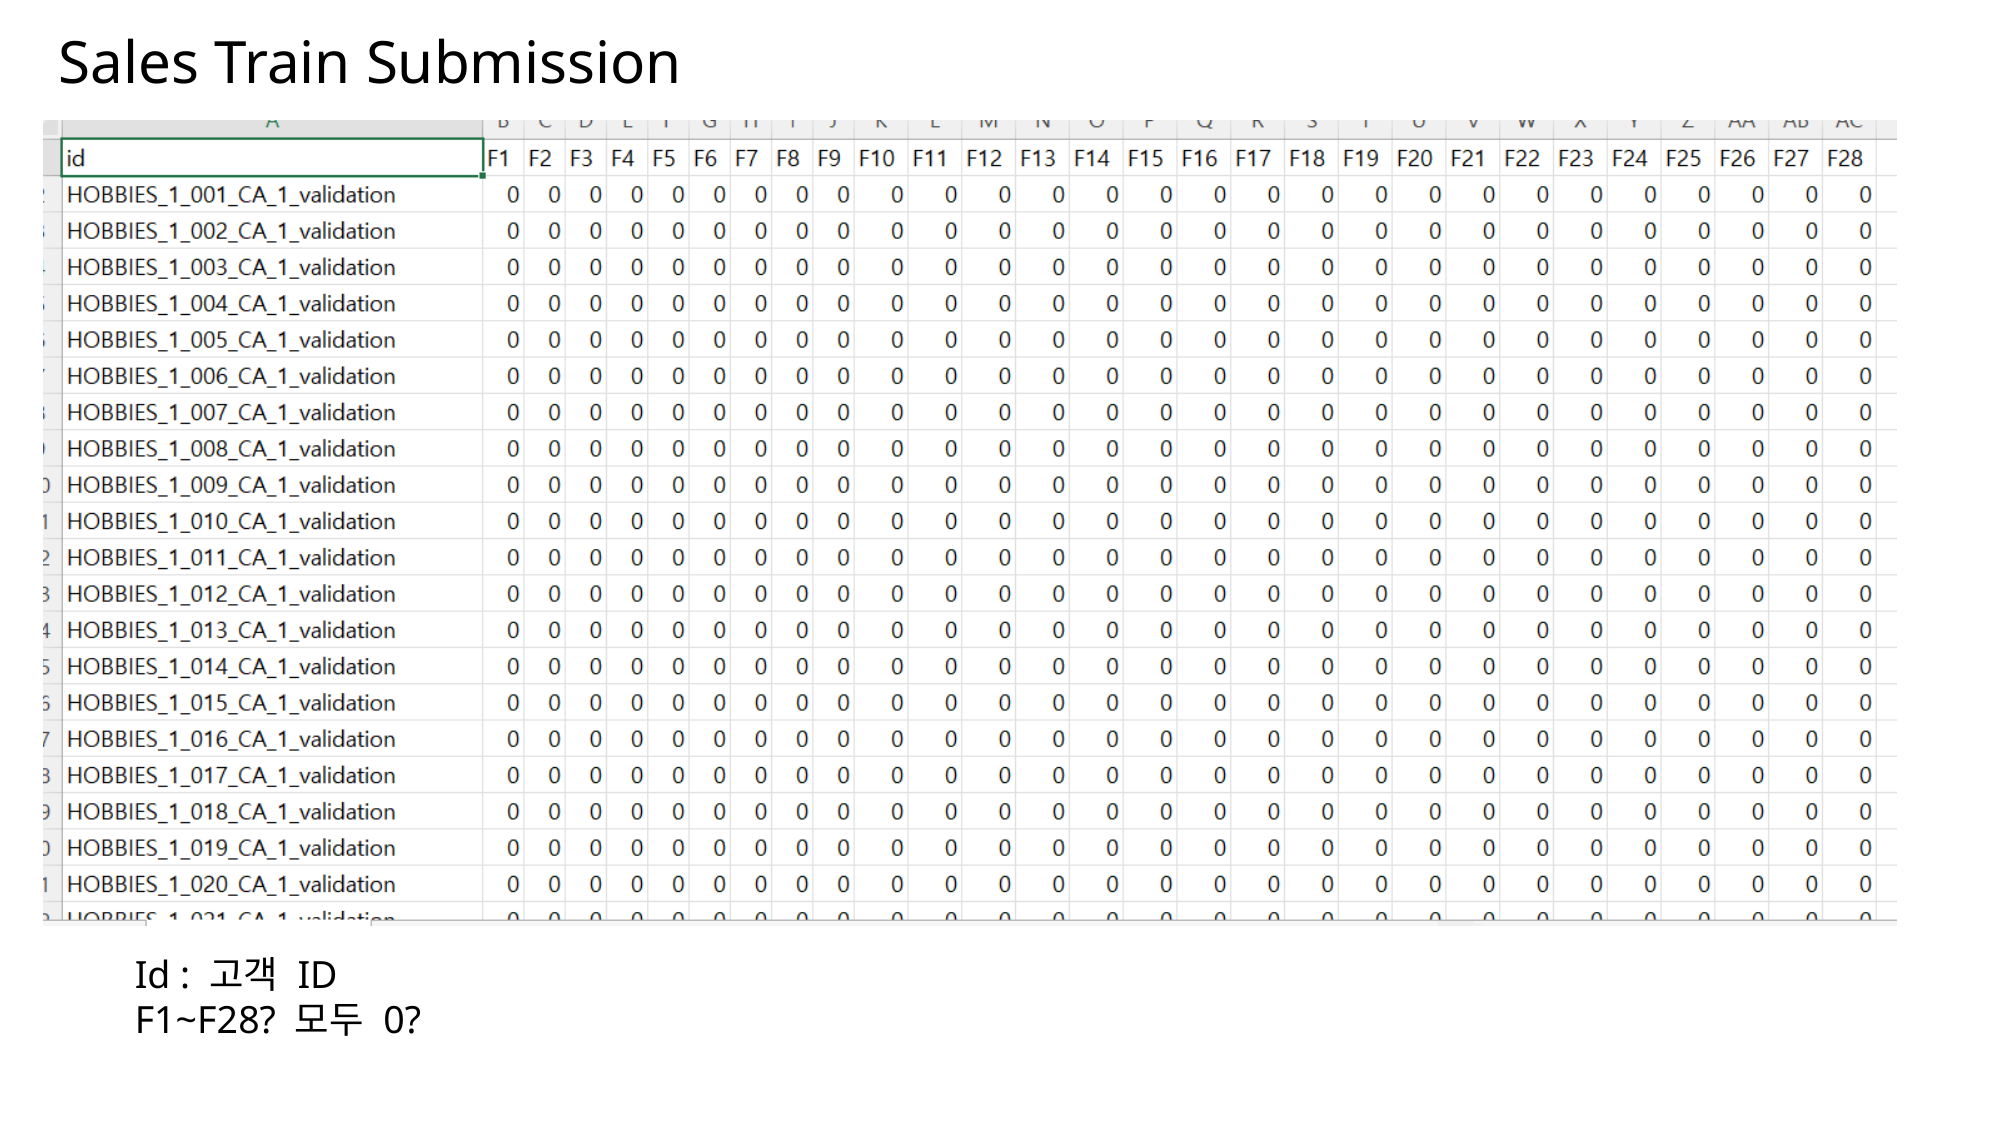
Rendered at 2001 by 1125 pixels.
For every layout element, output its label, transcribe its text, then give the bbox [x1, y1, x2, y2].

text_box Id : 고객 ID F1~F28? 모두 0? [120, 944, 1763, 1049]
text_box Sales Train Submission [43, 26, 704, 107]
picture [43, 120, 1897, 926]
